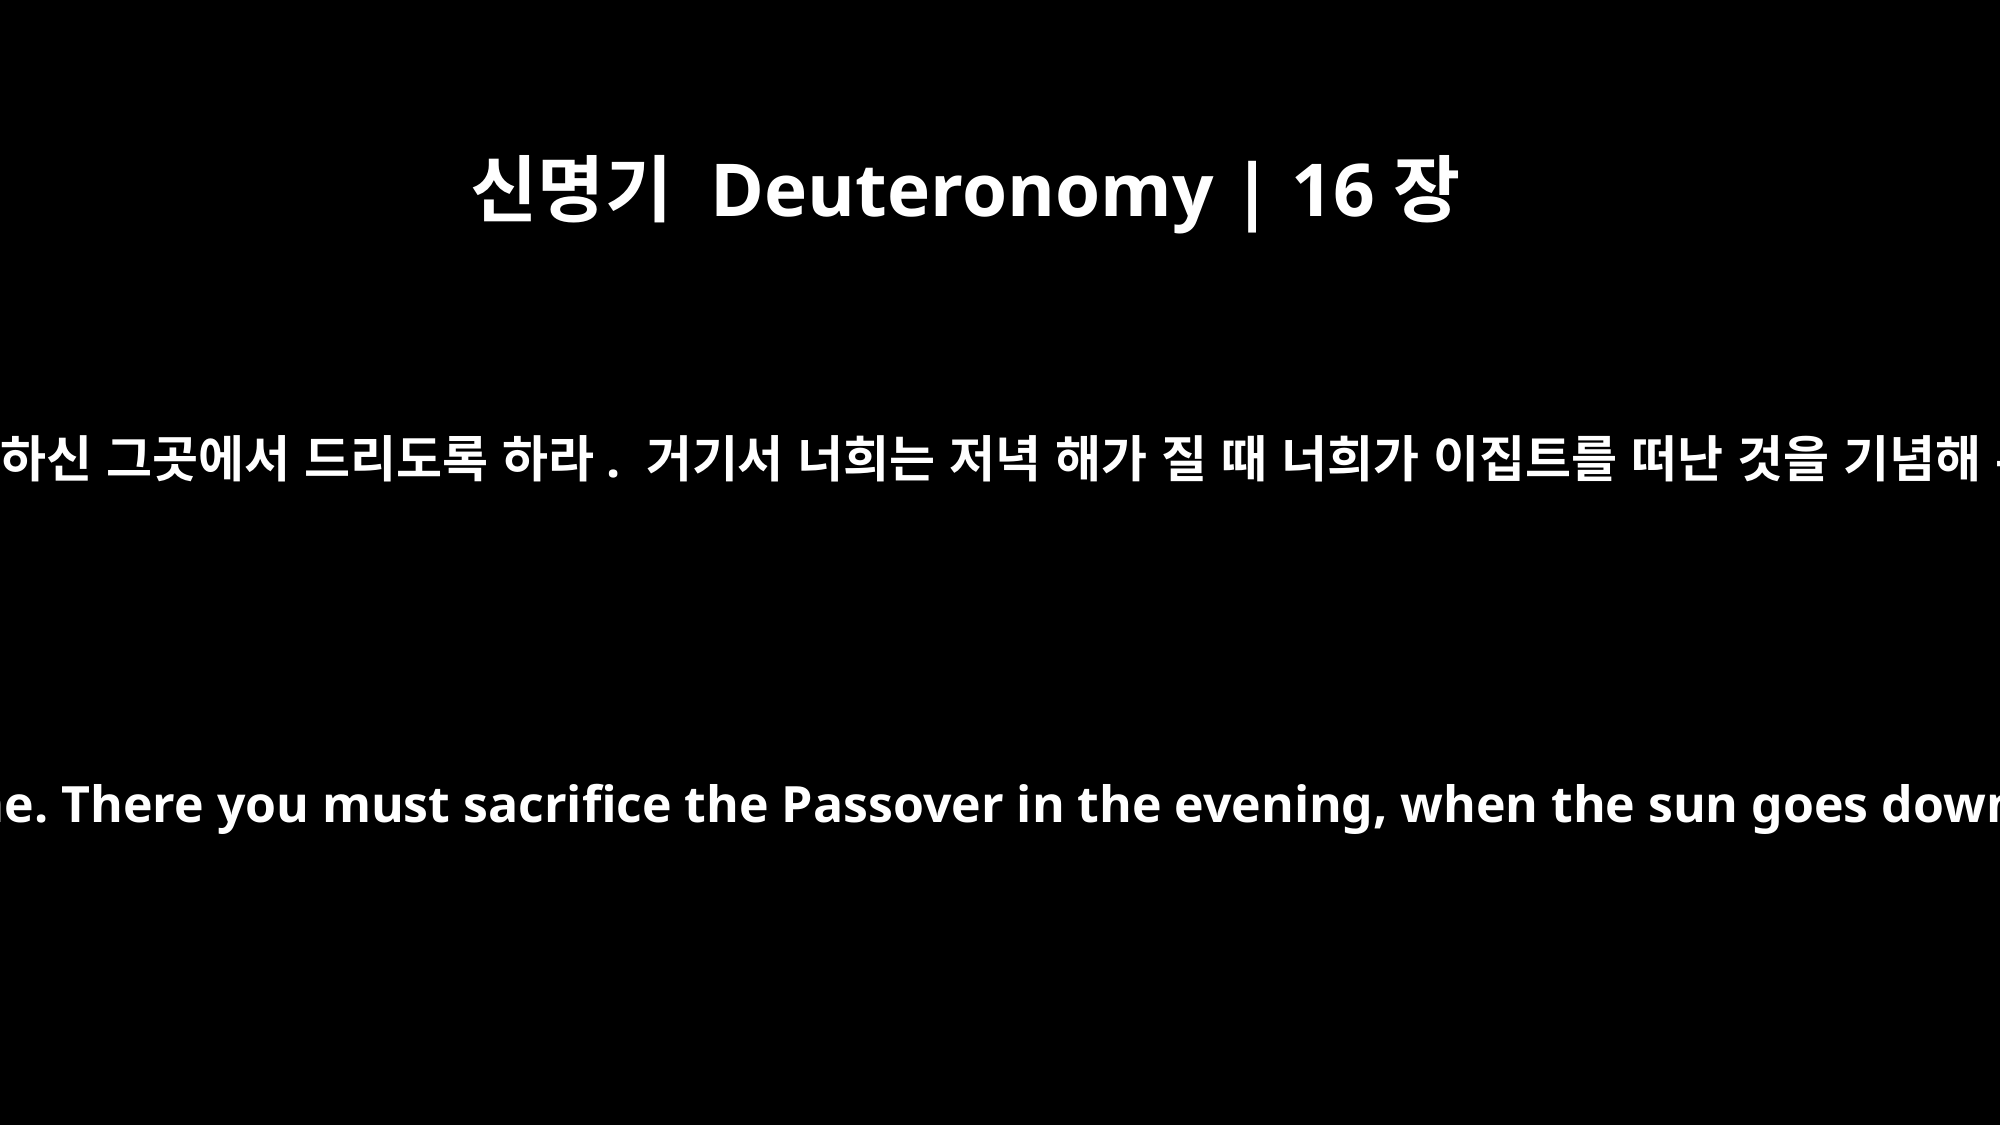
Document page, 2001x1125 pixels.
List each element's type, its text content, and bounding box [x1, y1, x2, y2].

text_box 신명기 Deuteronomy | 16장 [456, 136, 1476, 239]
text_box 6 그분의 이름을 두실 곳으로 선택하신 그곳에서 드리도록 하라. 거기서 너희는 저녁 해가 질 때 너희가 이집트를 떠난 것을 기념해 유월절 제사를 드려야 한다. [0, 359, 2000, 495]
text_box except in the place he will choose as a dwelling for his Name. There you must sacrifice the Passover in the evening, when the sun goes down, on the anniversary of your departure from Egypt. [0, 764, 2000, 840]
